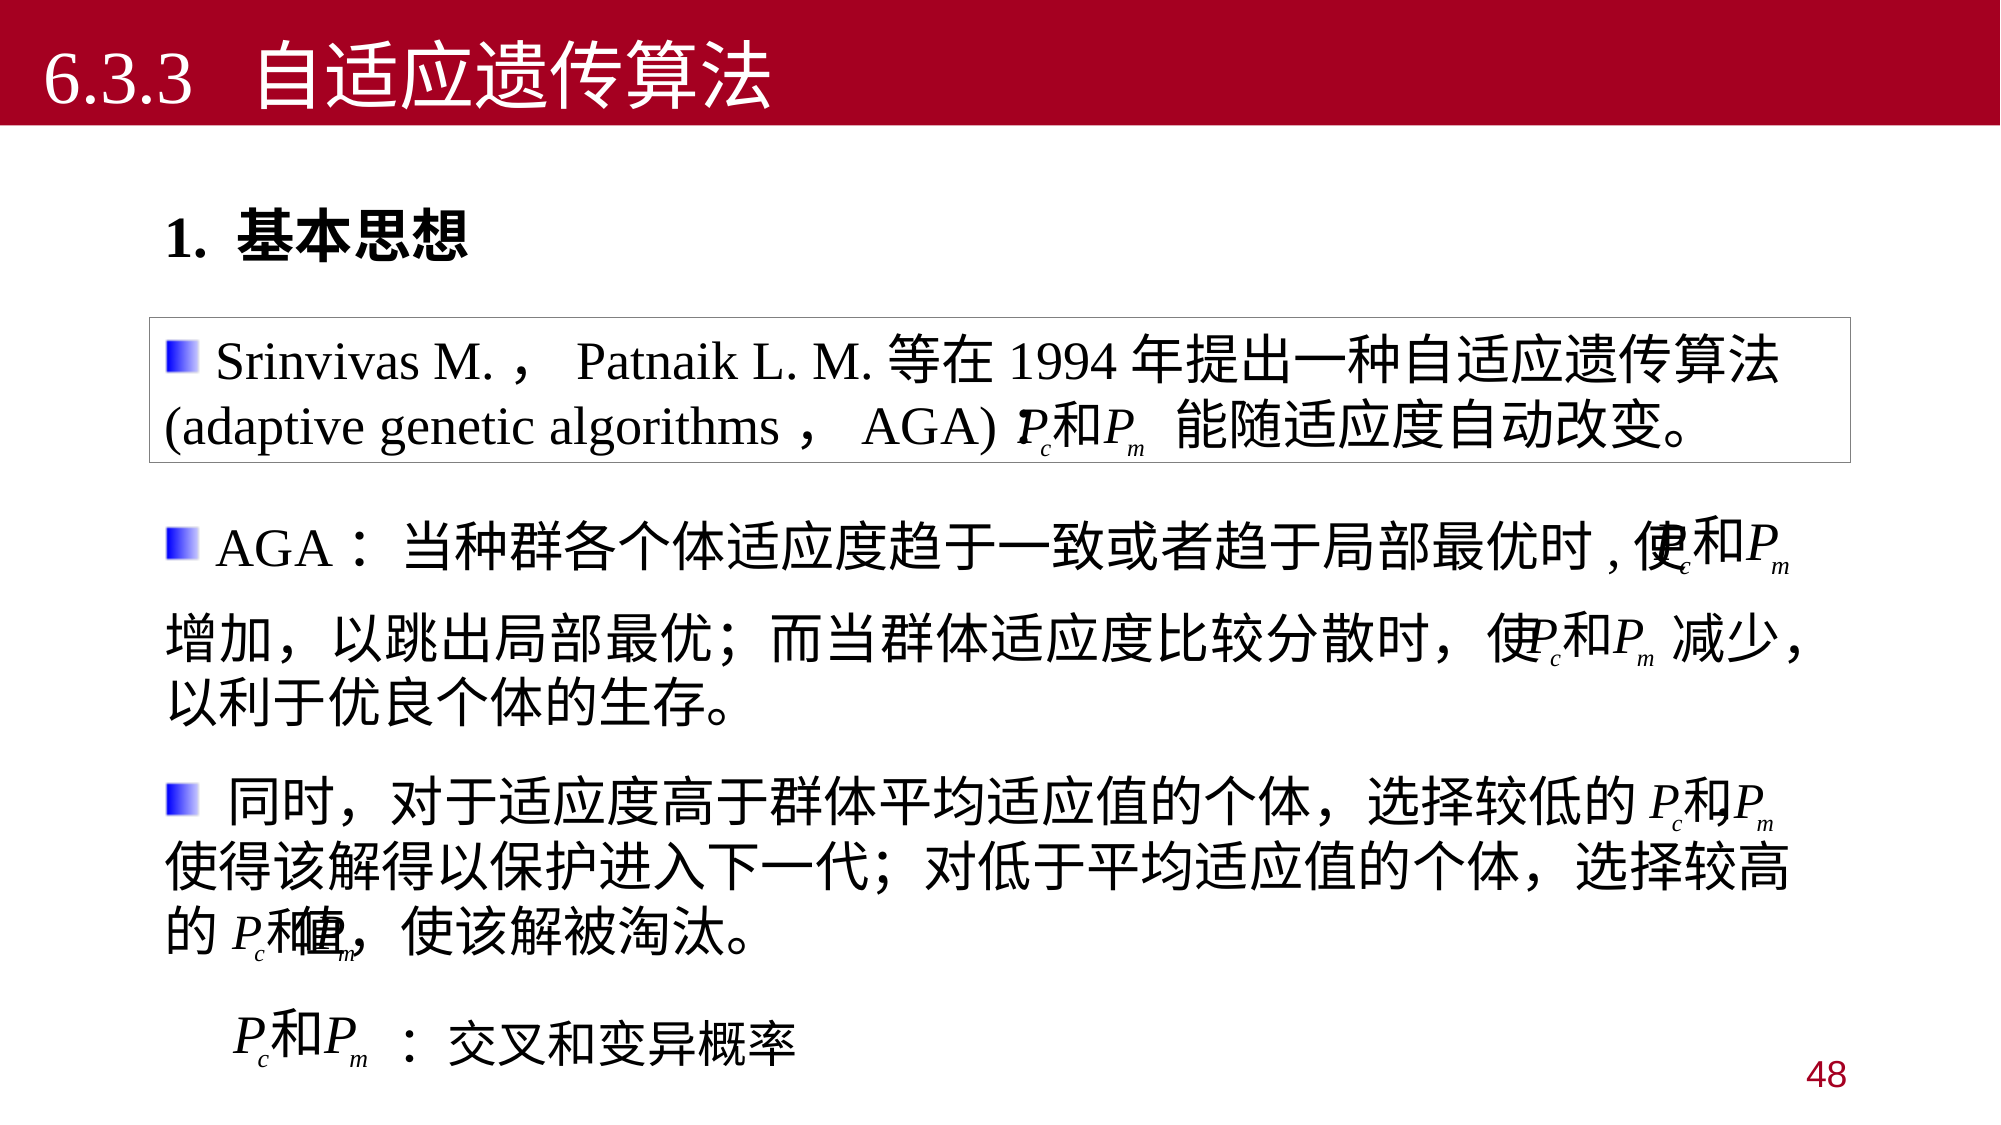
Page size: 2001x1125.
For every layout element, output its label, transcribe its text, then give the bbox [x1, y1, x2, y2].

text_box 同时，对于适应度高于群体平均适应值的个体，选择较低的 ，使得该解得以保护进入下一代；对低于平均适应值的个体，选择较高的 值，使该解被淘汰。 [149, 760, 1831, 970]
text_box ：交叉和变异概率 [383, 1004, 894, 1080]
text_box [220, 894, 369, 977]
picture [164, 781, 203, 820]
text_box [220, 993, 383, 1084]
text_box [1514, 596, 1669, 682]
text_box 6.3.3 自适应遗传算法 [0, 0, 2000, 126]
picture [164, 525, 203, 564]
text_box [1005, 386, 1159, 472]
text_box AGA：当种群各个体适应度趋于一致或者趋于局部最优时,使 增加，以跳出局部最优；而当群体适应度比较分散时，使 减少，以利于优良个体的生存。 [149, 504, 1851, 742]
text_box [1637, 763, 1788, 847]
list 1. 基本思想 [149, 199, 675, 300]
slide_number 48 [1412, 1042, 1863, 1103]
picture [164, 338, 203, 377]
text_box Srinvivas M.，Patnaik L. M.等在1994年提出一种自适应遗传算法(adaptive genetic algorithms，AGA)： 能随适应度自动改变。 [149, 317, 1851, 463]
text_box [1641, 500, 1805, 591]
